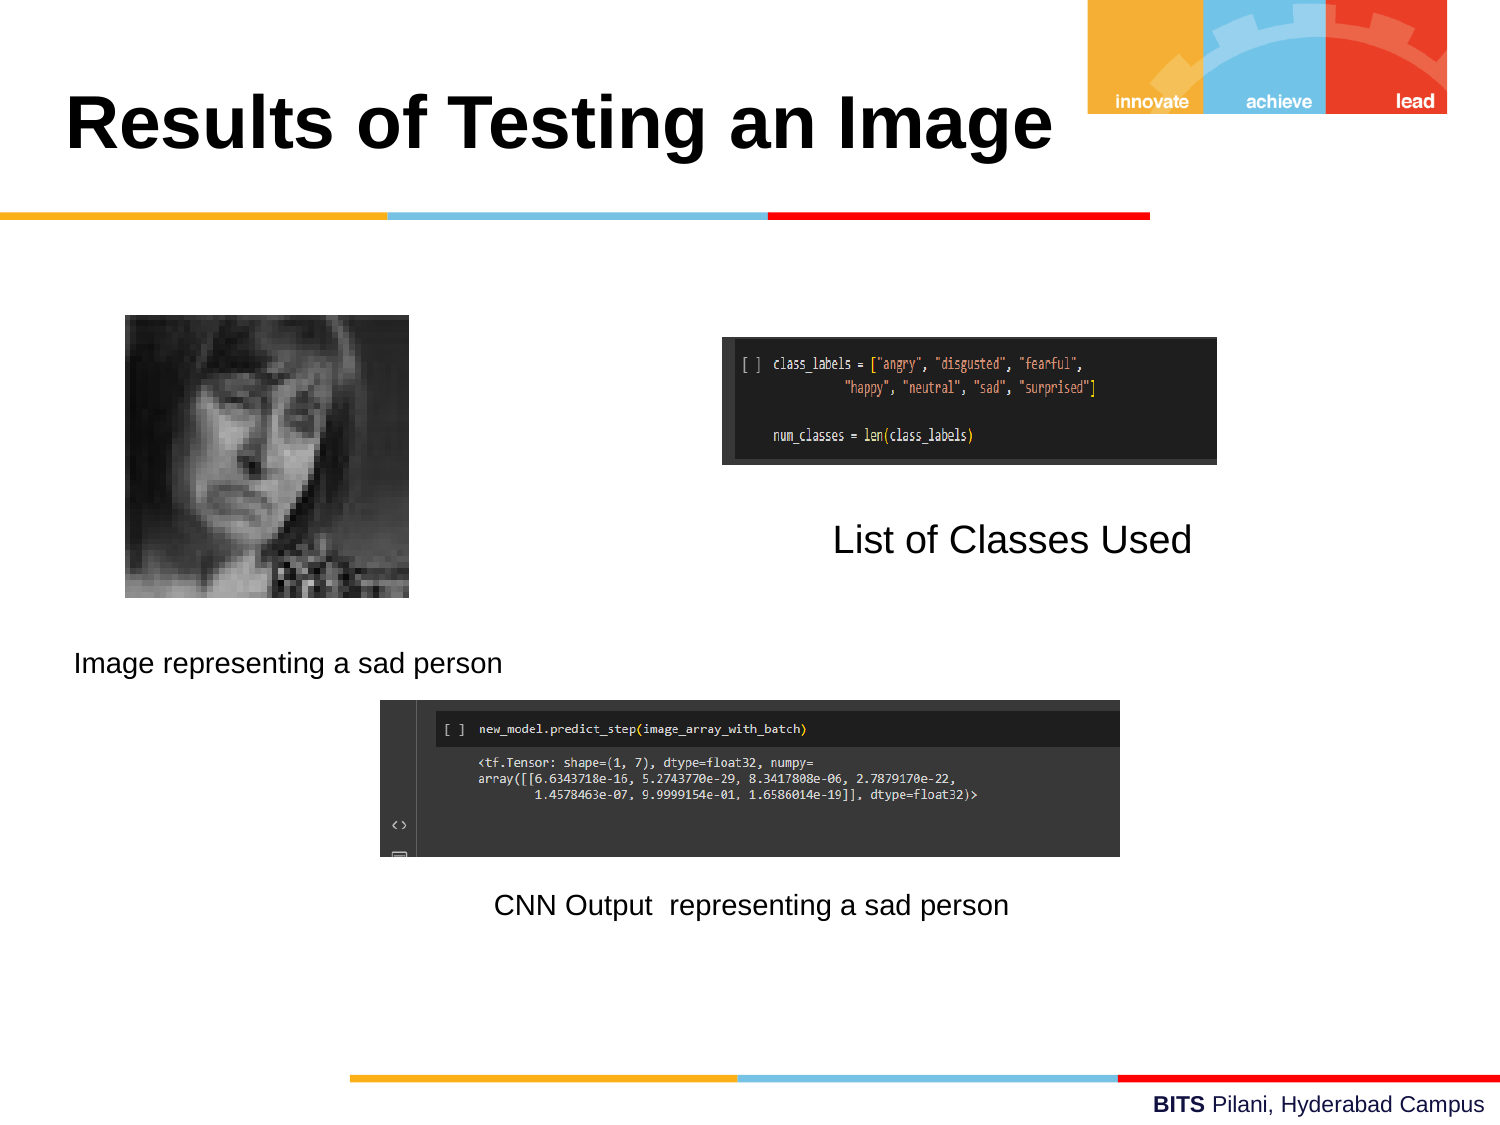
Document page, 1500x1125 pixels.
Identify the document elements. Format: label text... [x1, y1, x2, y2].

picture [379, 700, 1121, 857]
picture [1087, 0, 1448, 114]
text_box List of Classes Used Image representing a sad person CNN Output representing a sad person [25, 253, 1479, 1042]
picture [722, 337, 1217, 466]
picture [125, 314, 409, 599]
list Results of Testing an Image [50, 24, 1088, 213]
